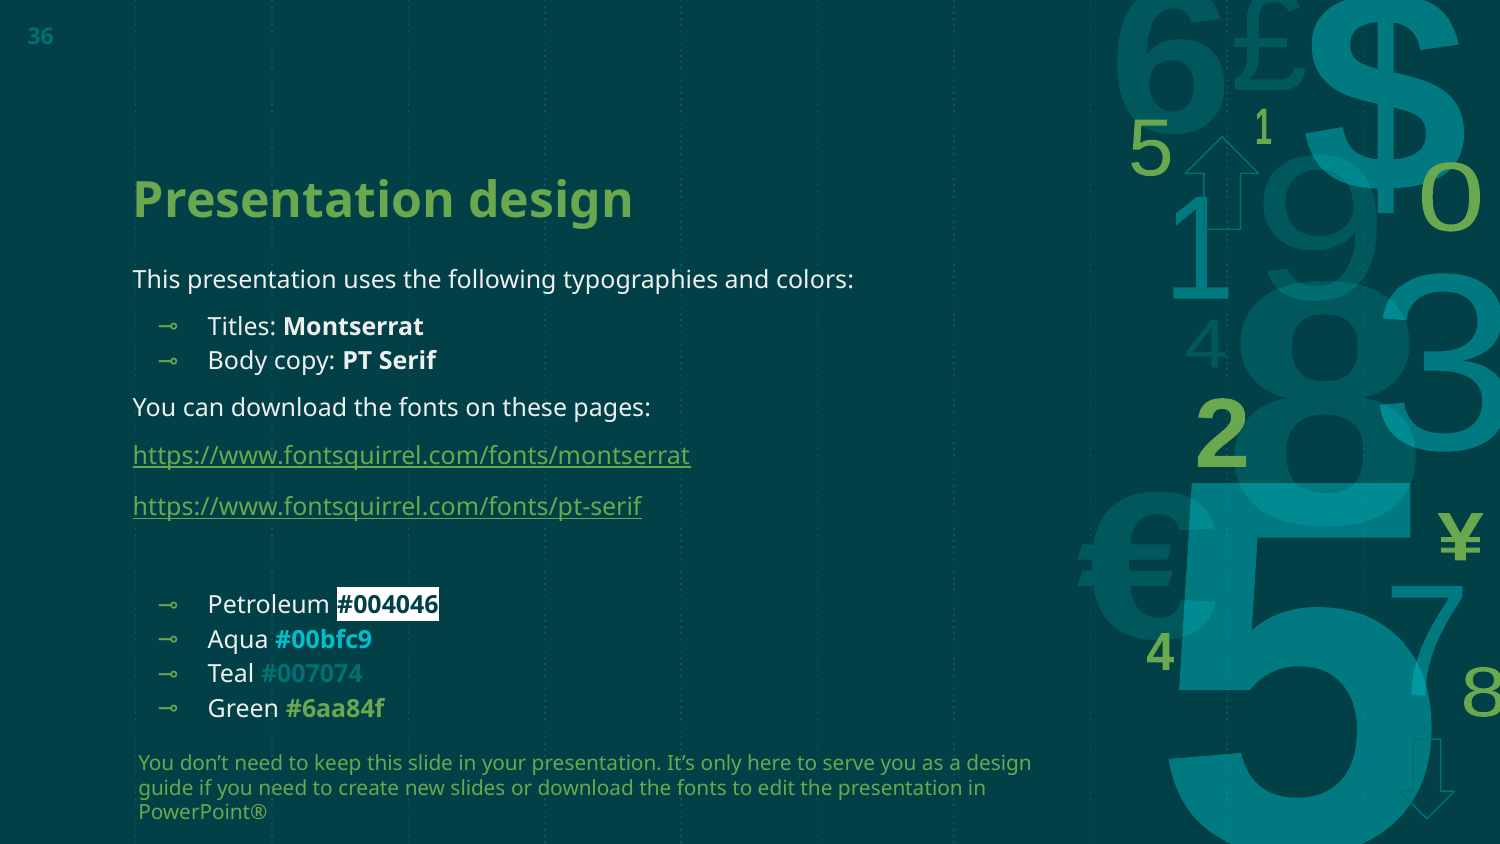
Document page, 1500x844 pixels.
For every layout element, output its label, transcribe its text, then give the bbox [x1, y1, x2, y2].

list This presentation uses the following typographies and colors: Titles: Montserrat Body copy: PT Serif You can download the fonts on these pages: https://www.fontsquirrel.com/fonts/montserrat https://www.fontsquirrel.com/fonts/pt-serif Petroleum #004046 Aqua #00bfc9 Teal #007074 Green #6aa84f [117, 248, 966, 746]
title Presentation design [117, 128, 966, 243]
text_box You don’t need to keep this slide in your presentation. It’s only here to serve you as a design guide if you need to create new slides or download the fonts to edit the presentation in PowerPoint® [123, 734, 1080, 823]
slide_number 36 [12, 6, 103, 66]
